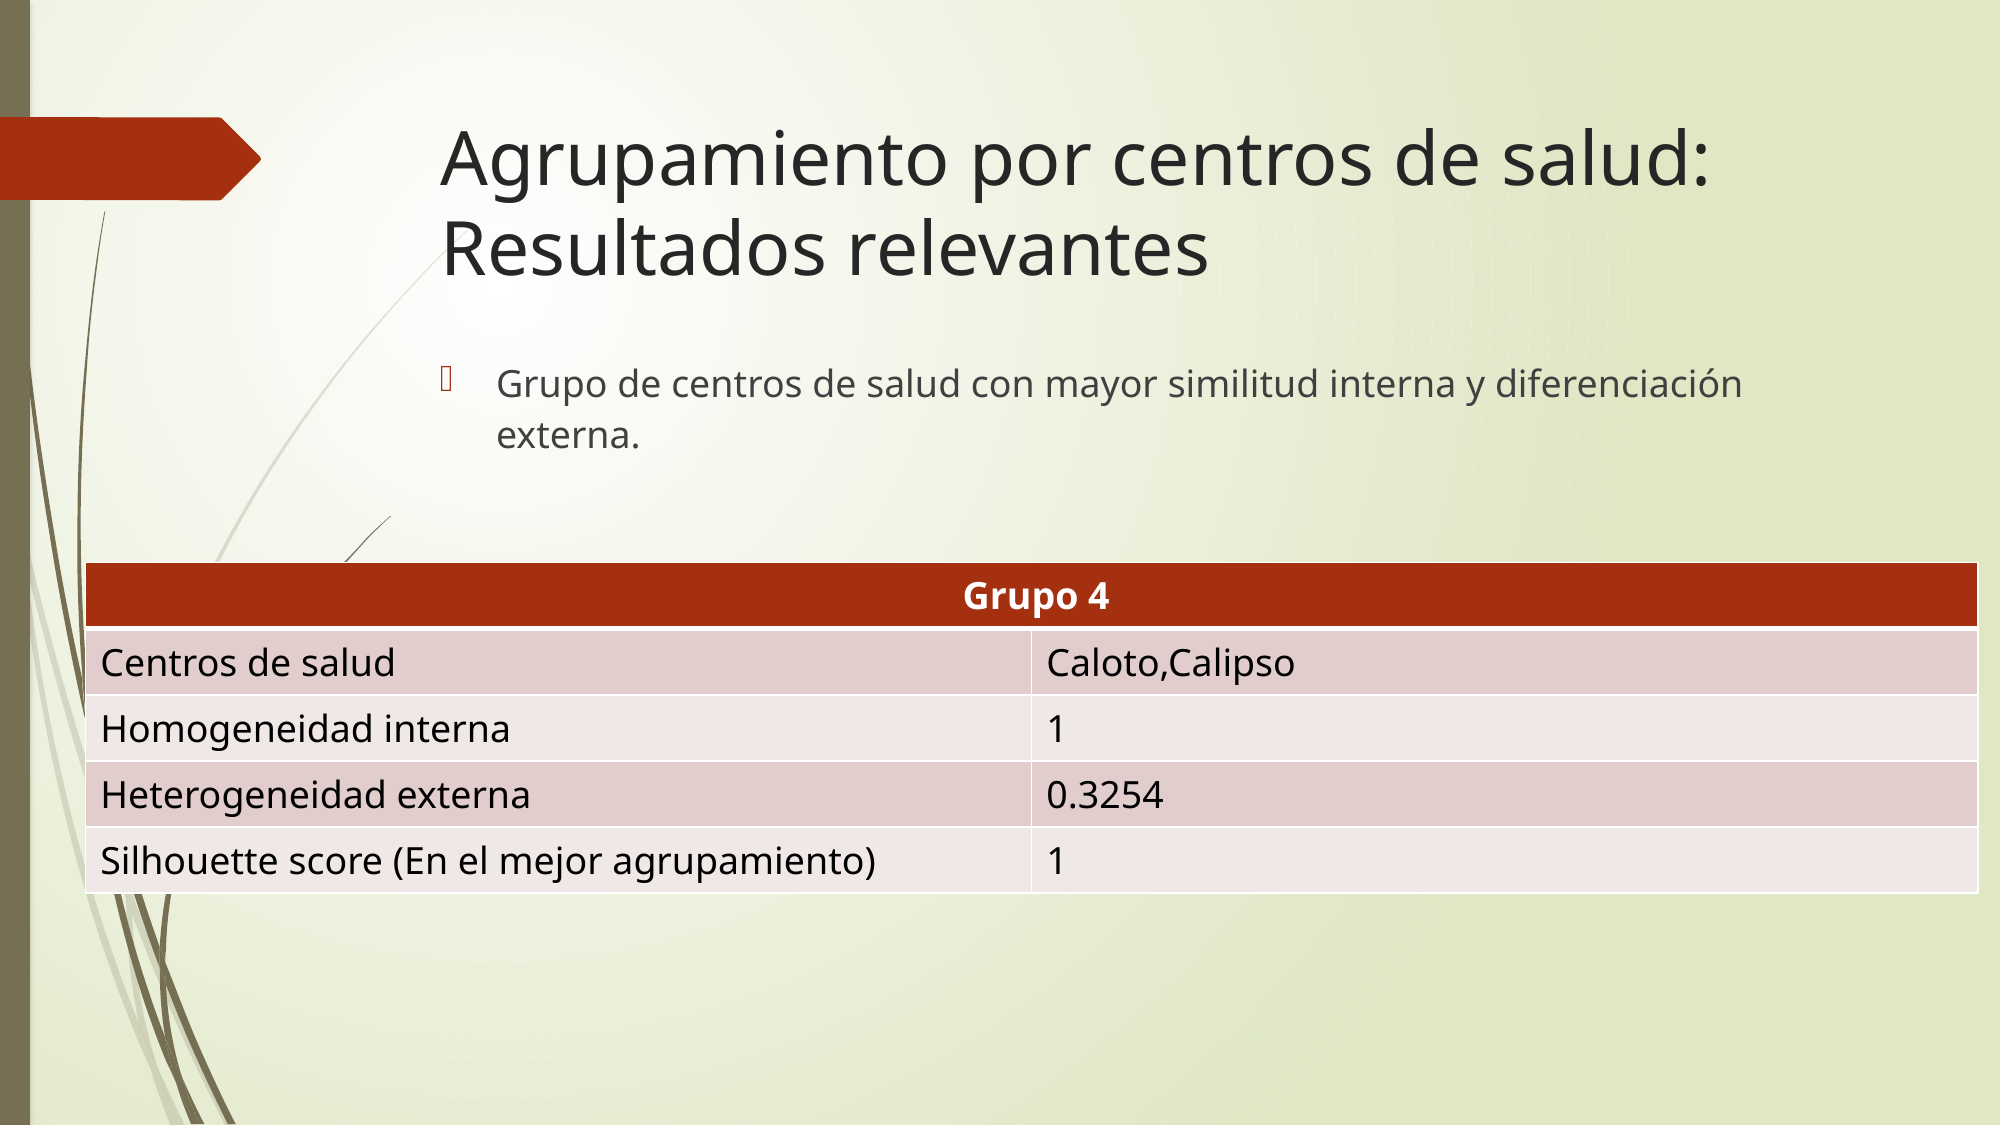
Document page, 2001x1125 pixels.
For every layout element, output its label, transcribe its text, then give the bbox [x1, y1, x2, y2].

table_cell Caloto,Calipso [1032, 631, 1977, 694]
table_cell Silhouette score (En el mejor agrupamiento) [86, 828, 1031, 892]
table_cell Homogeneidad interna [86, 696, 1031, 760]
table_cell 1 [1032, 828, 1977, 892]
list Grupo de centros de salud con mayor similitud interna y diferenciación externa. [424, 350, 1887, 483]
title Agrupamiento por centros de salud: Resultados relevantes [425, 102, 1888, 313]
table_cell 0.3254 [1032, 762, 1977, 826]
table_cell Centros de salud [86, 631, 1031, 694]
table_cell Heterogeneidad externa [86, 762, 1031, 826]
table_cell 1 [1032, 696, 1977, 760]
table_header Grupo 4 [86, 563, 1977, 626]
